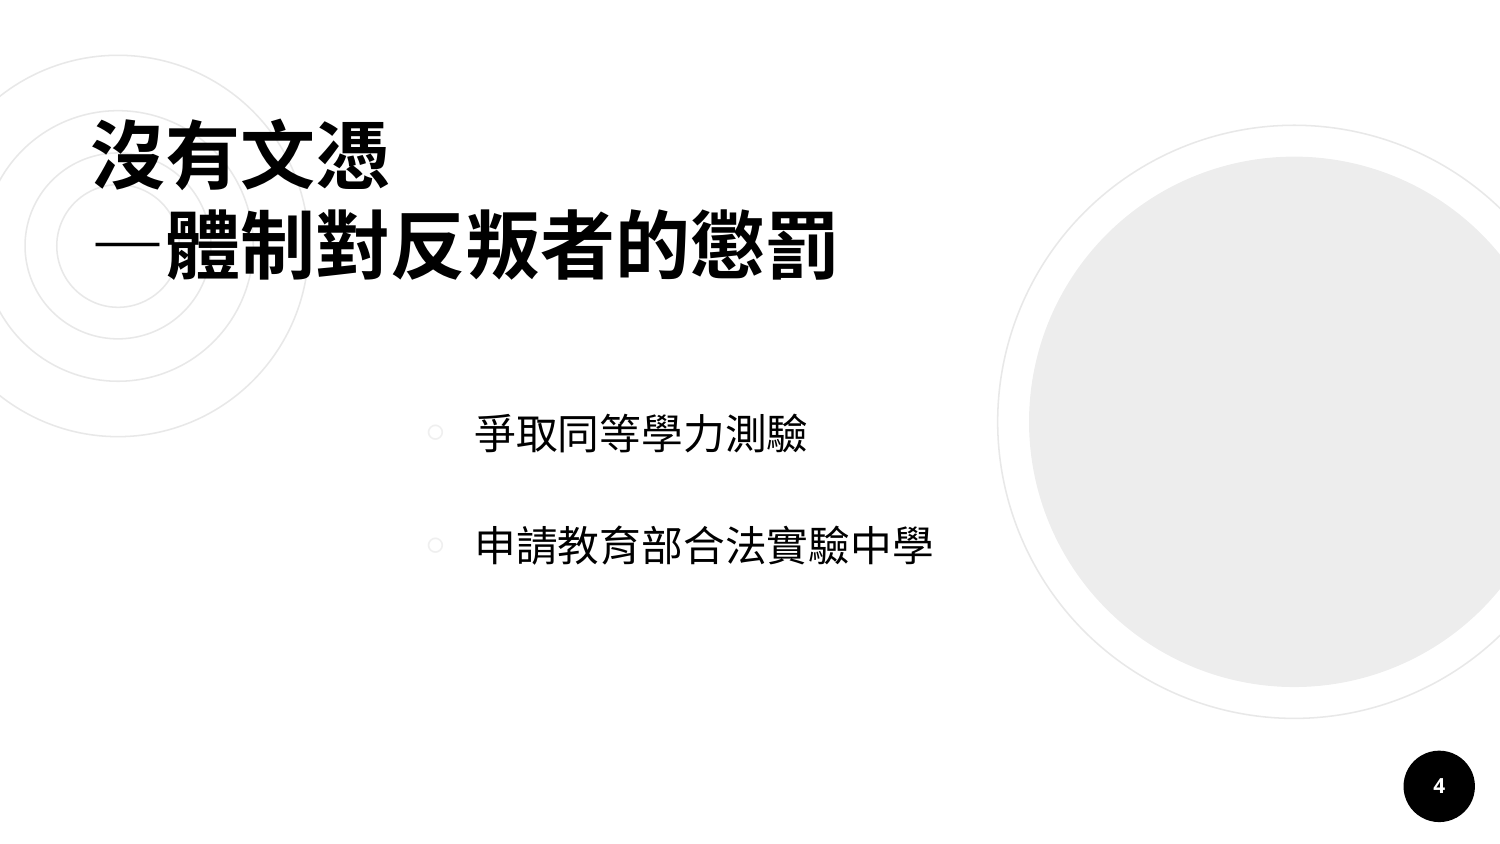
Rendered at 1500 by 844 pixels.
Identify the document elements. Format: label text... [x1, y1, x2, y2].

title 沒有文憑 —體制對反叛者的懲罰 [75, 191, 932, 304]
slide_number 4 [1403, 750, 1475, 823]
list 爭取同等學力測驗 申請教育部合法實驗中學 [384, 392, 1132, 490]
